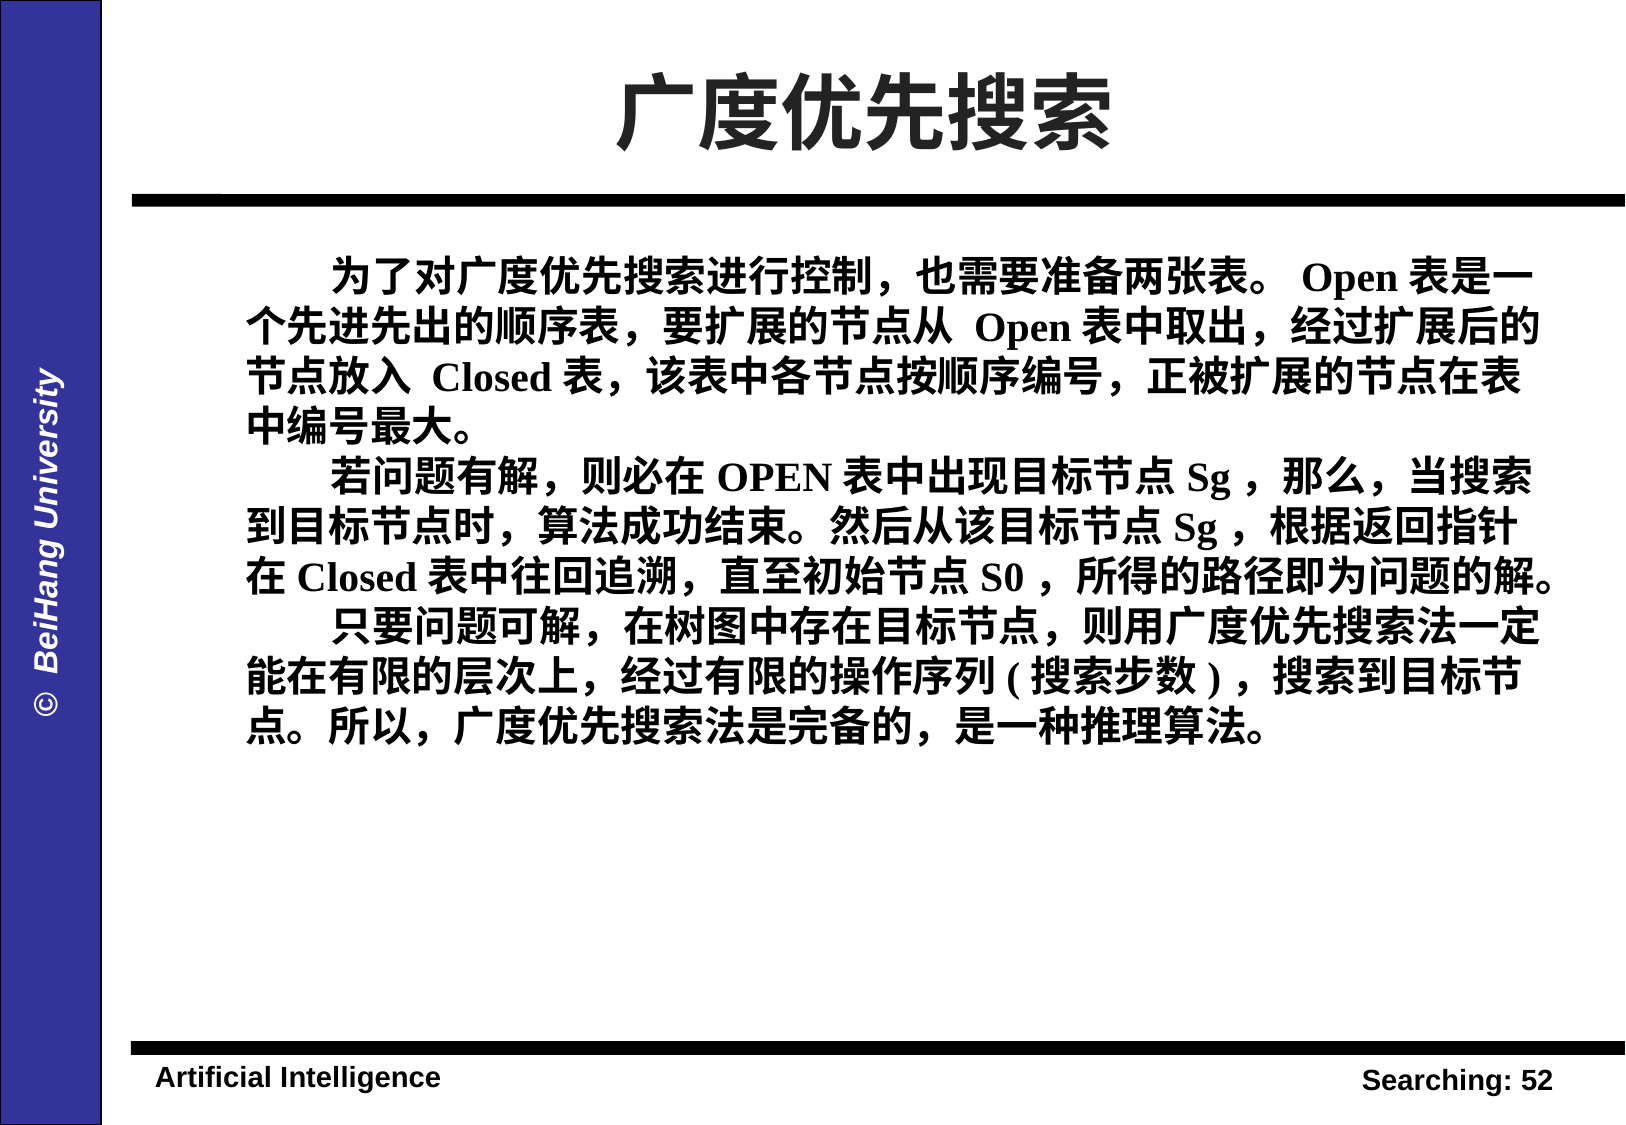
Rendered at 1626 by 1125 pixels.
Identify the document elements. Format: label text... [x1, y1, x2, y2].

text_box 广度优先搜索 [138, 32, 1589, 187]
text_box 为了对广度优先搜索进行控制，也需要准备两张表。Open表是一个先进先出的顺序表，要扩展的节点从 Open表中取出，经过扩展后的节点放入 Closed表，该表中各节点按顺序编号，正被扩展的节点在表中编号最大。 若问题有解，则必在OPEN表中出现目标节点Sg，那么，当搜索到目标节点时，算法成功结束。然后从该目标节点Sg，根据返回指针在Closed表中往回追溯，直至初始节点S0，所得的路径即为问题的解。 只要问题可解，在树图中存在目标节点，则用广度优先搜索法一定能在有限的层次上，经过有限的操作序列(搜索步数)，搜索到目标节点。所以，广度优先搜索法是完备的，是一种推理算法。 [230, 249, 1558, 758]
